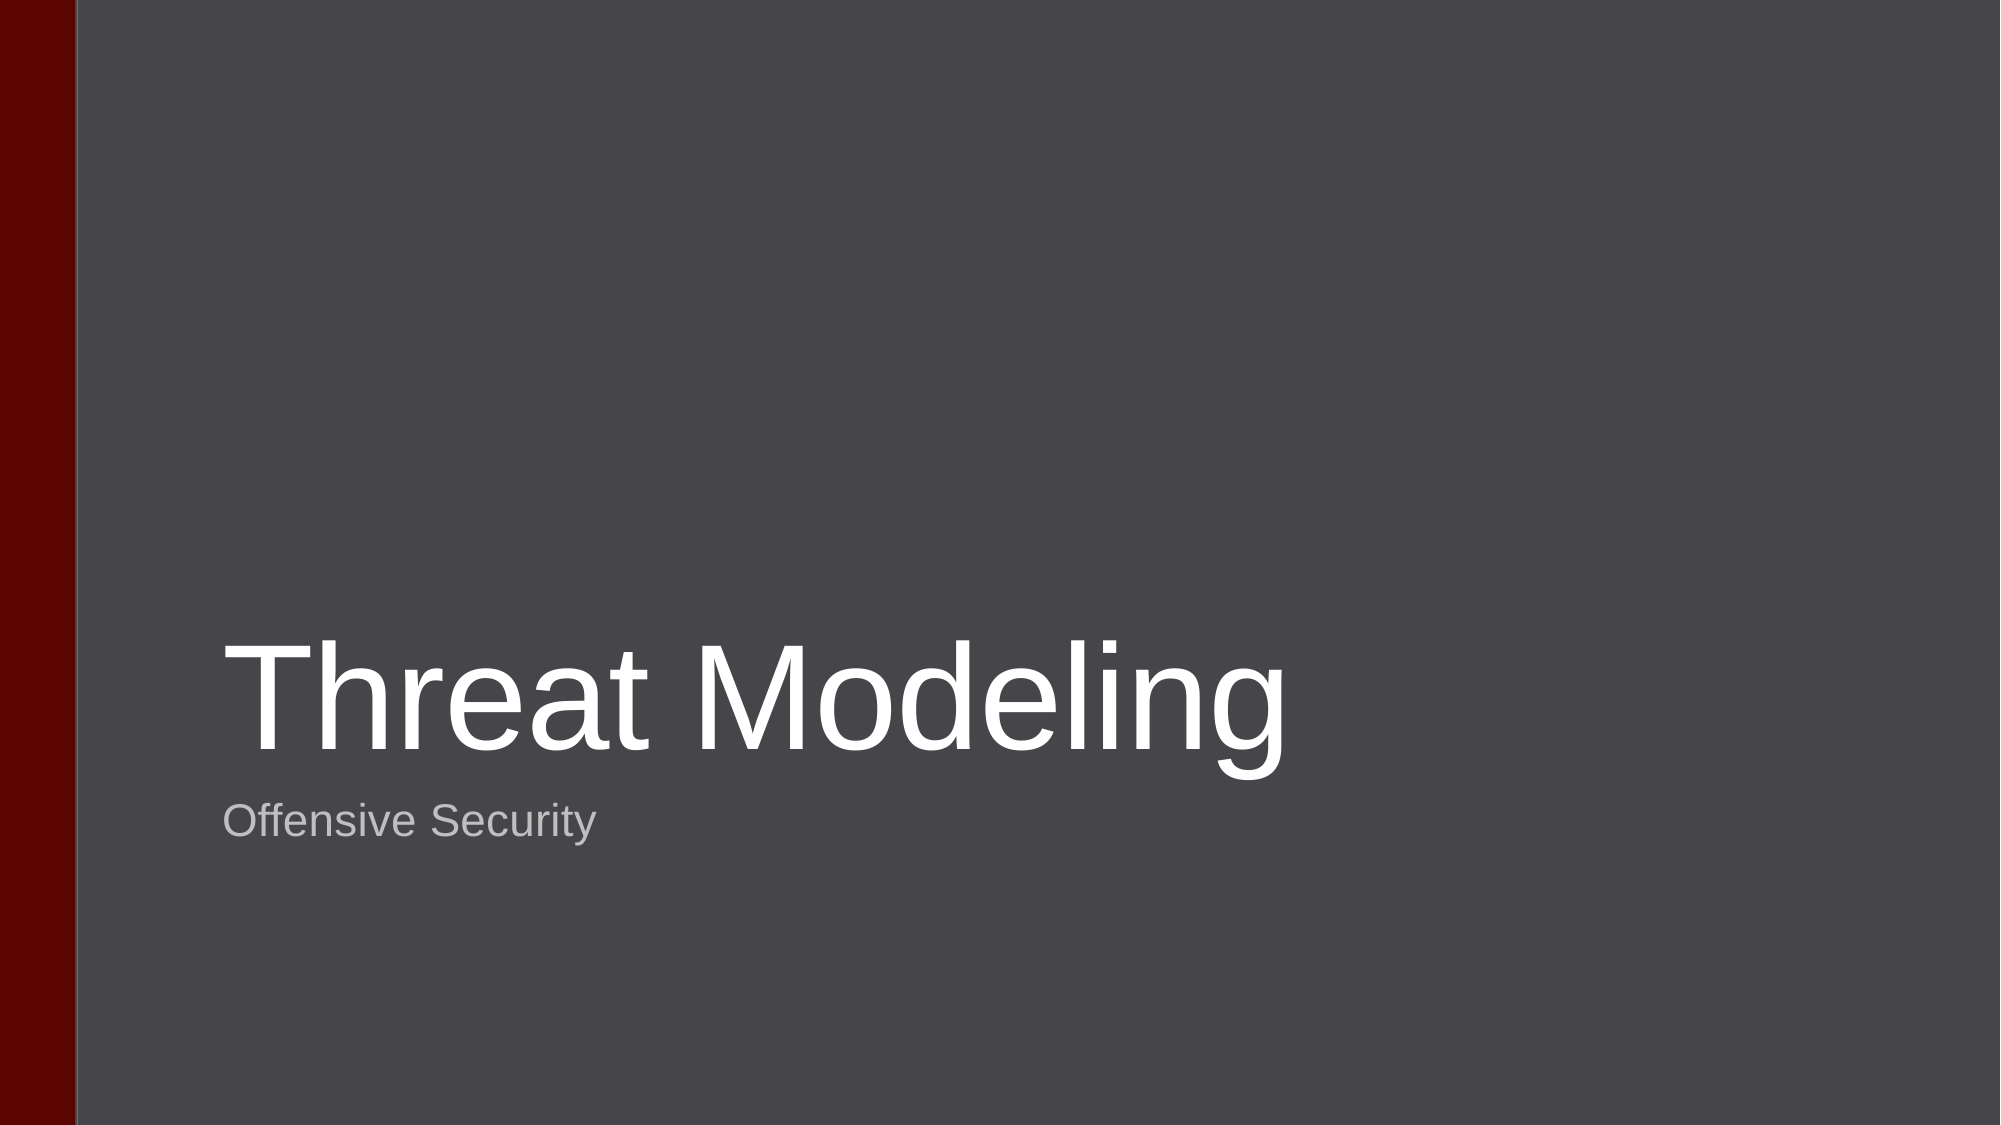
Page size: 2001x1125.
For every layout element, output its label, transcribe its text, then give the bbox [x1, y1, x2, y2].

subtitle Offensive Security [206, 787, 1752, 1065]
title Threat Modeling [206, 124, 1752, 787]
